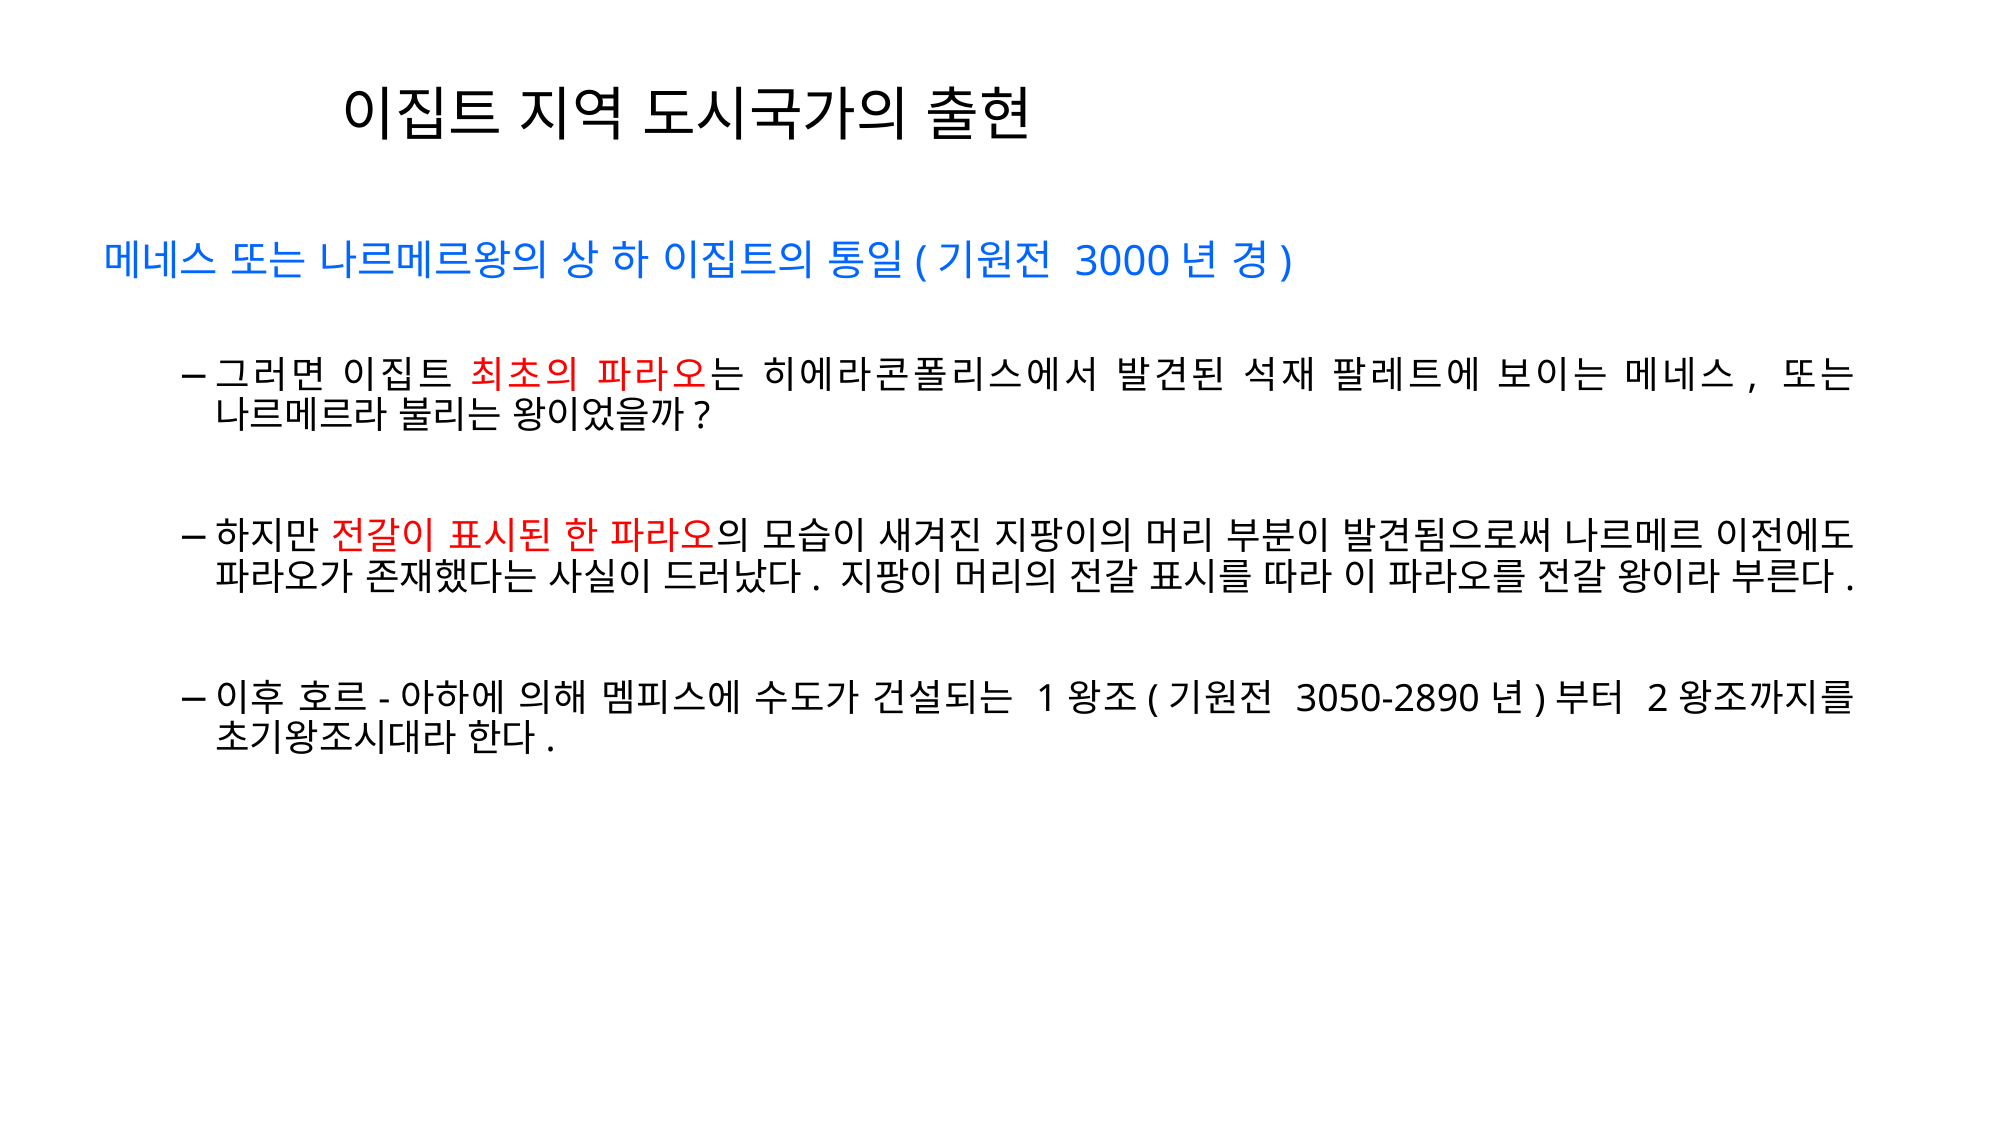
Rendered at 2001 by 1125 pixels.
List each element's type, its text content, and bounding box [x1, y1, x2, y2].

list 메네스 또는 나르메르왕의 상 하 이집트의 통일(기원전 3000년 경) 그러면 이집트 최초의 파라오는 히에라콘폴리스에서 발견된 석재 팔레트에 보이는 메네스, 또는 나르메르라 불리는 왕이었을까? 하지만 전갈이 표시된 한 파라오의 모습이 새겨진 지팡이의 머리 부분이 발견됨으로써 나르메르 이전에도 파라오가 존재했다는 사실이 드러났다. 지팡이 머리의 전갈 표시를 따라 이 파라오를 전갈 왕이라 부른다. 이후 호르-아하에 의해 멤피스에 수도가 건설되는 1왕조(기원전 3050-2890년)부터 2왕조까지를 초기왕조시대라 한다. [88, 231, 1871, 1101]
title 이집트 지역 도시국가의 출현 [326, 52, 1677, 182]
